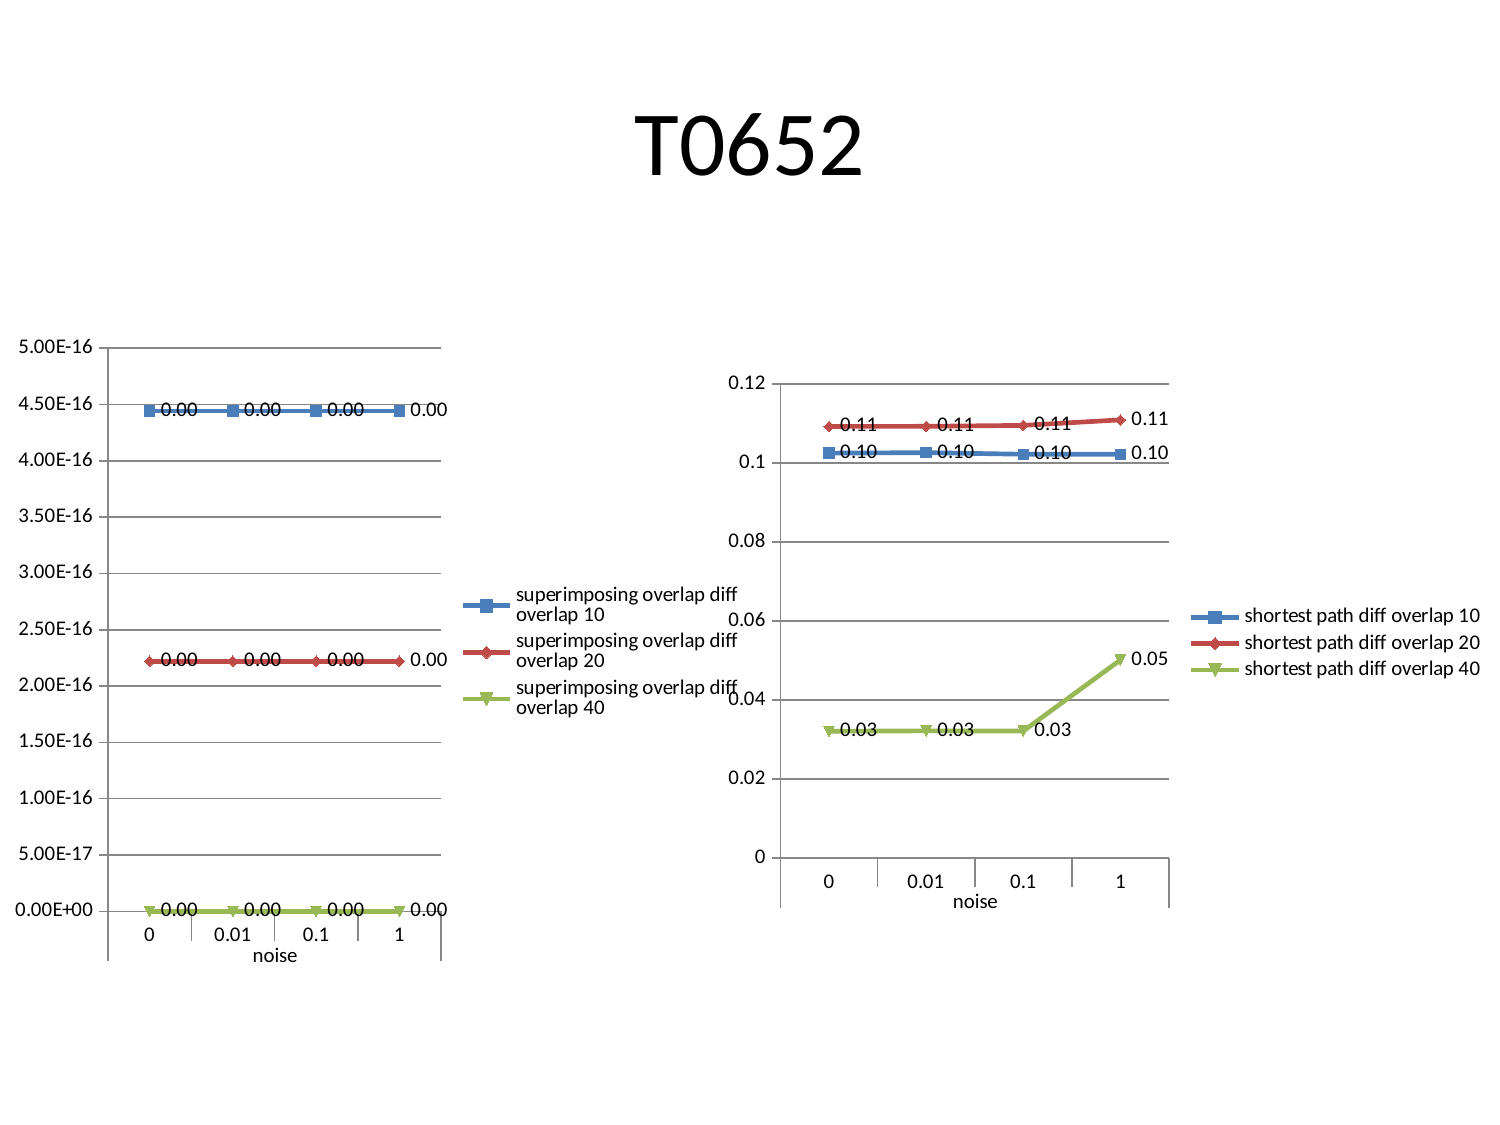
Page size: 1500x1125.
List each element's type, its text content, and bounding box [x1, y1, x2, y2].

title T0652 [75, 45, 1425, 233]
chart [0, 324, 1500, 981]
